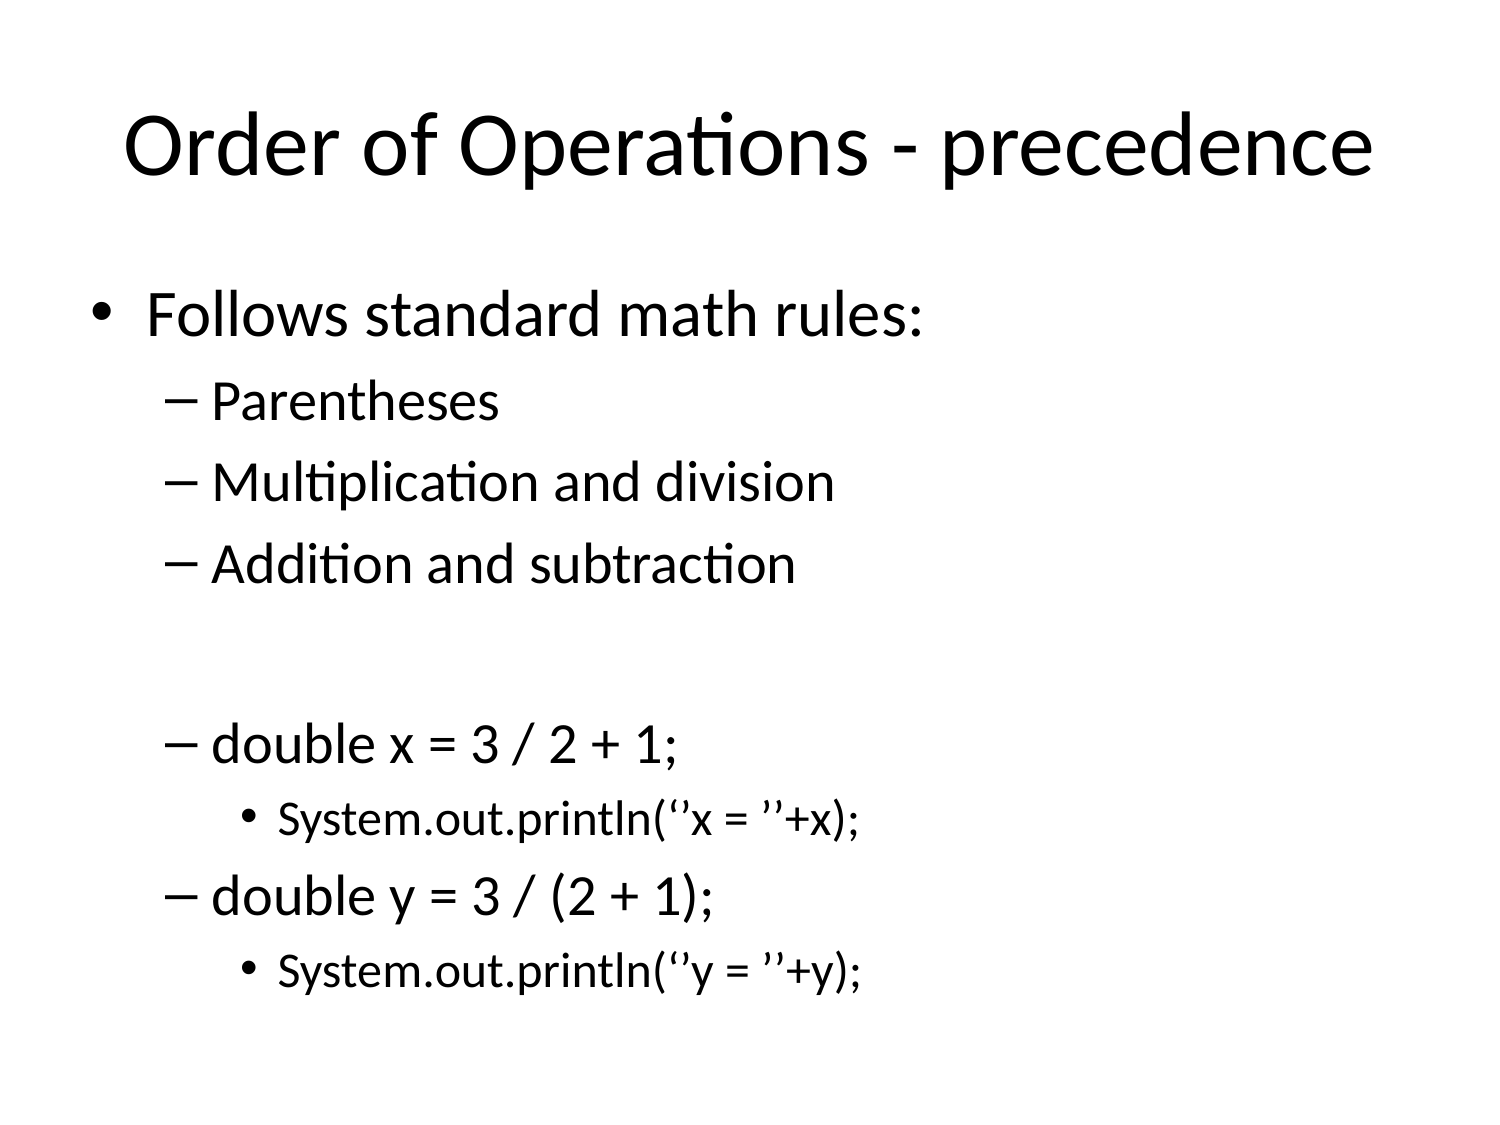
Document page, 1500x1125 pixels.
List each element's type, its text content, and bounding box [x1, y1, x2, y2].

list Follows standard math rules: Parentheses Multiplication and division Addition and subtraction double x = 3 / 2 + 1; System.out.println(‘’x = ’’+x); double y = 3 / (2 + 1); System.out.println(‘’y = ’’+y); [75, 262, 1425, 1005]
title Order of Operations - precedence [75, 45, 1425, 233]
